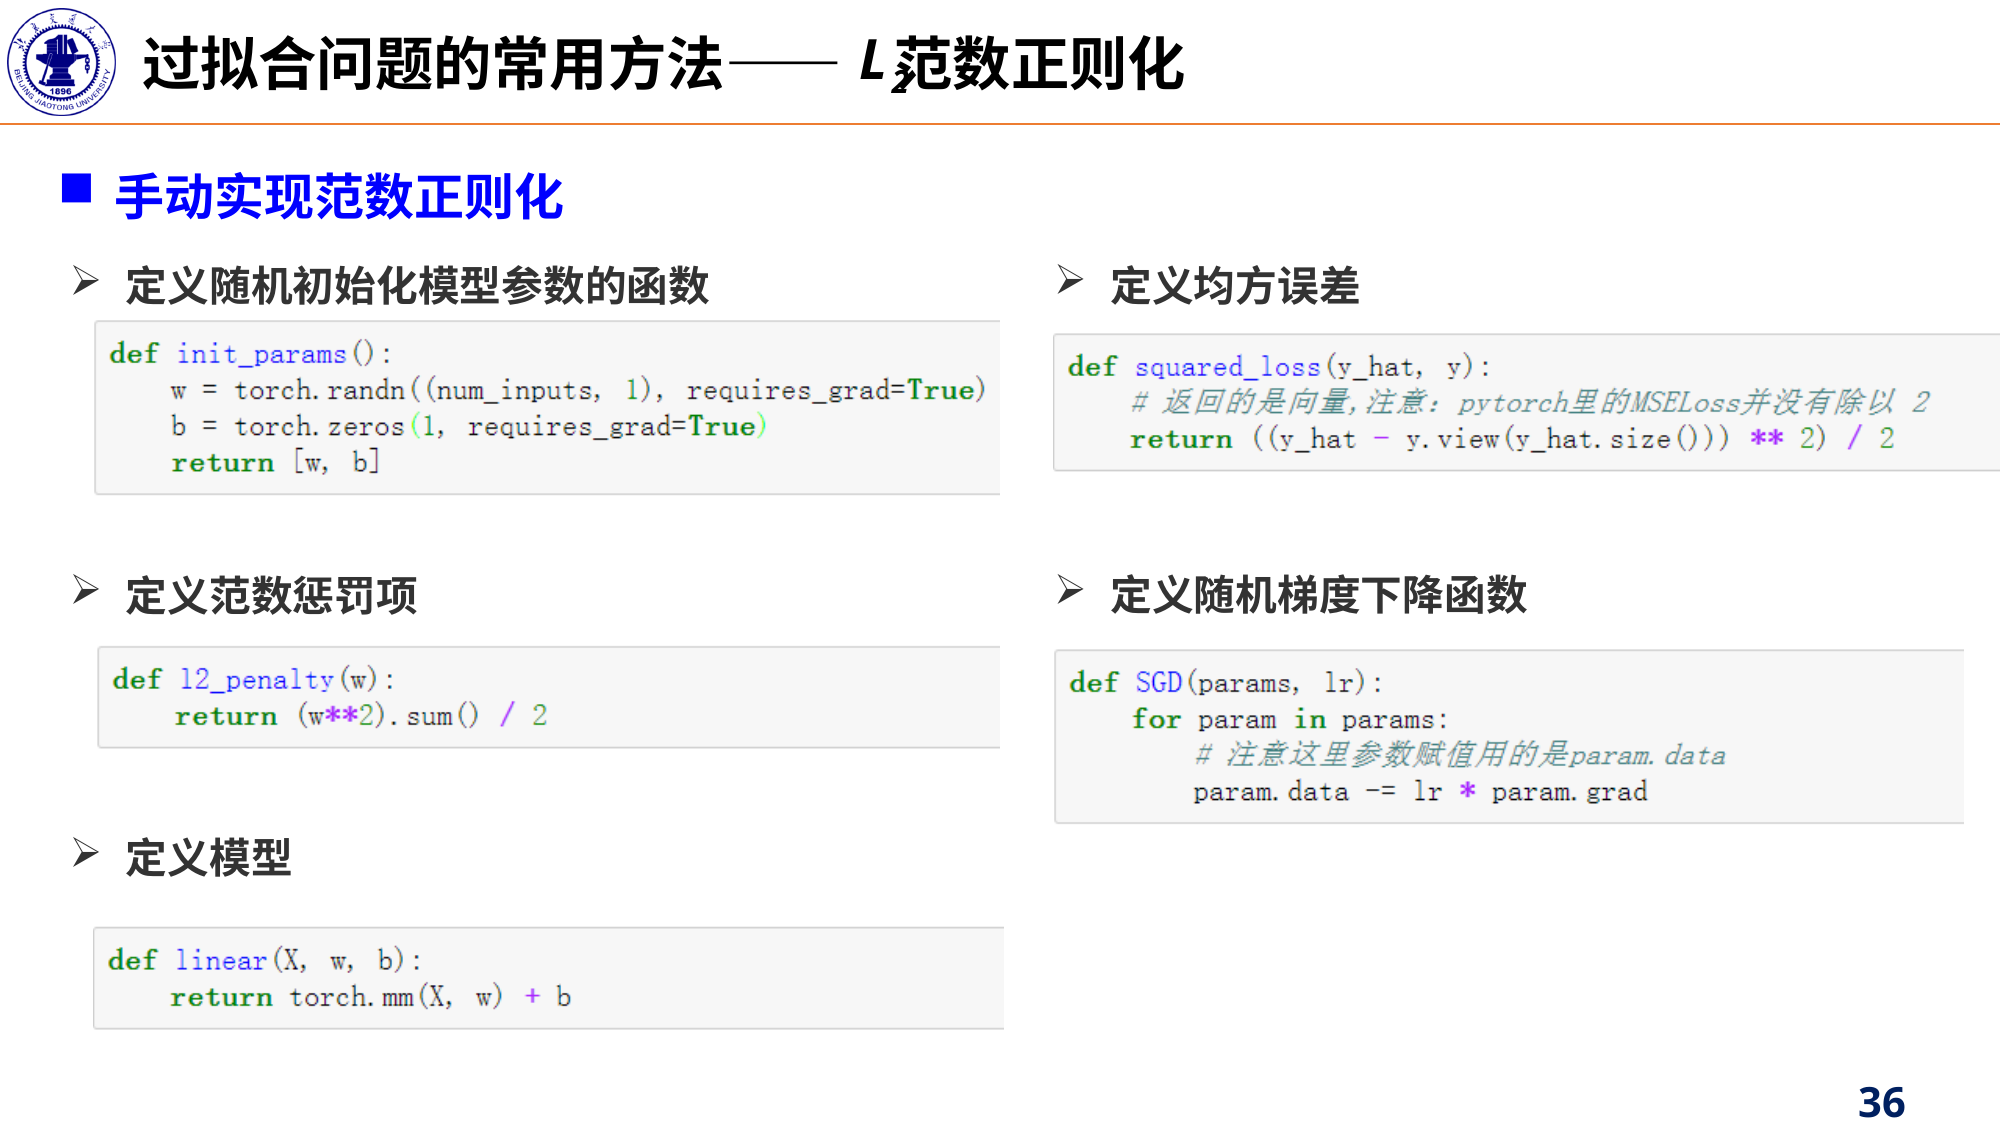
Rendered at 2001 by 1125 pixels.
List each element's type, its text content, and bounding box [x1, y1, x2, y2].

picture [7, 8, 116, 116]
picture [93, 319, 1000, 500]
text_box 定义随机梯度下降函数 [962, 561, 1772, 623]
picture [1053, 645, 1965, 832]
text_box 定义均方误差 [962, 252, 1772, 313]
text_box 定义模型 [0, 824, 787, 886]
picture [1053, 329, 2000, 481]
text_box 定义随机初始化模型参数的函数 [0, 252, 787, 334]
picture [93, 637, 1000, 755]
picture [93, 924, 1004, 1033]
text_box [127, 19, 1958, 108]
